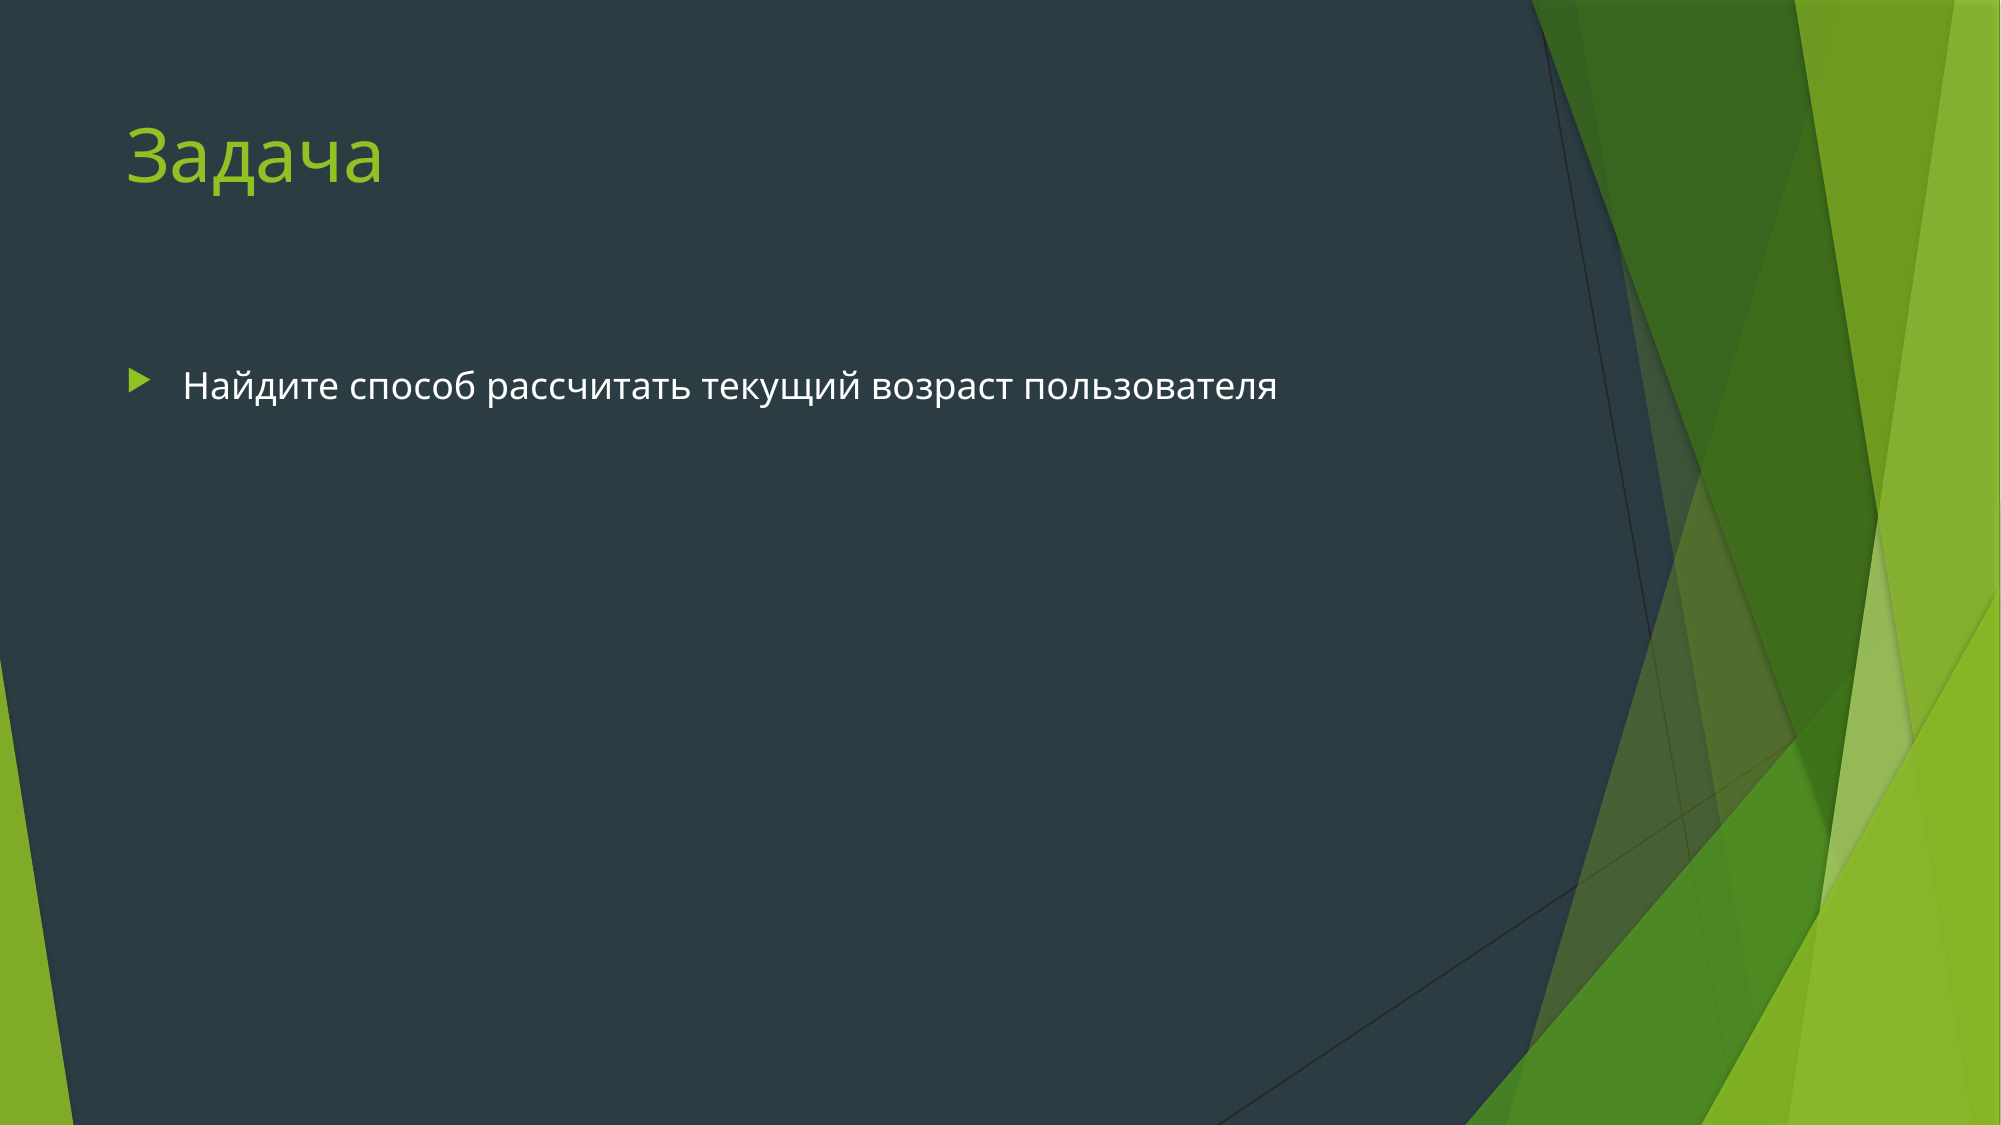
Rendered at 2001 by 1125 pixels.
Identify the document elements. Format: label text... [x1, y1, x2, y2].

title Задача [111, 99, 1522, 317]
list Найдите способ рассчитать текущий возраст пользователя [111, 354, 1522, 992]
